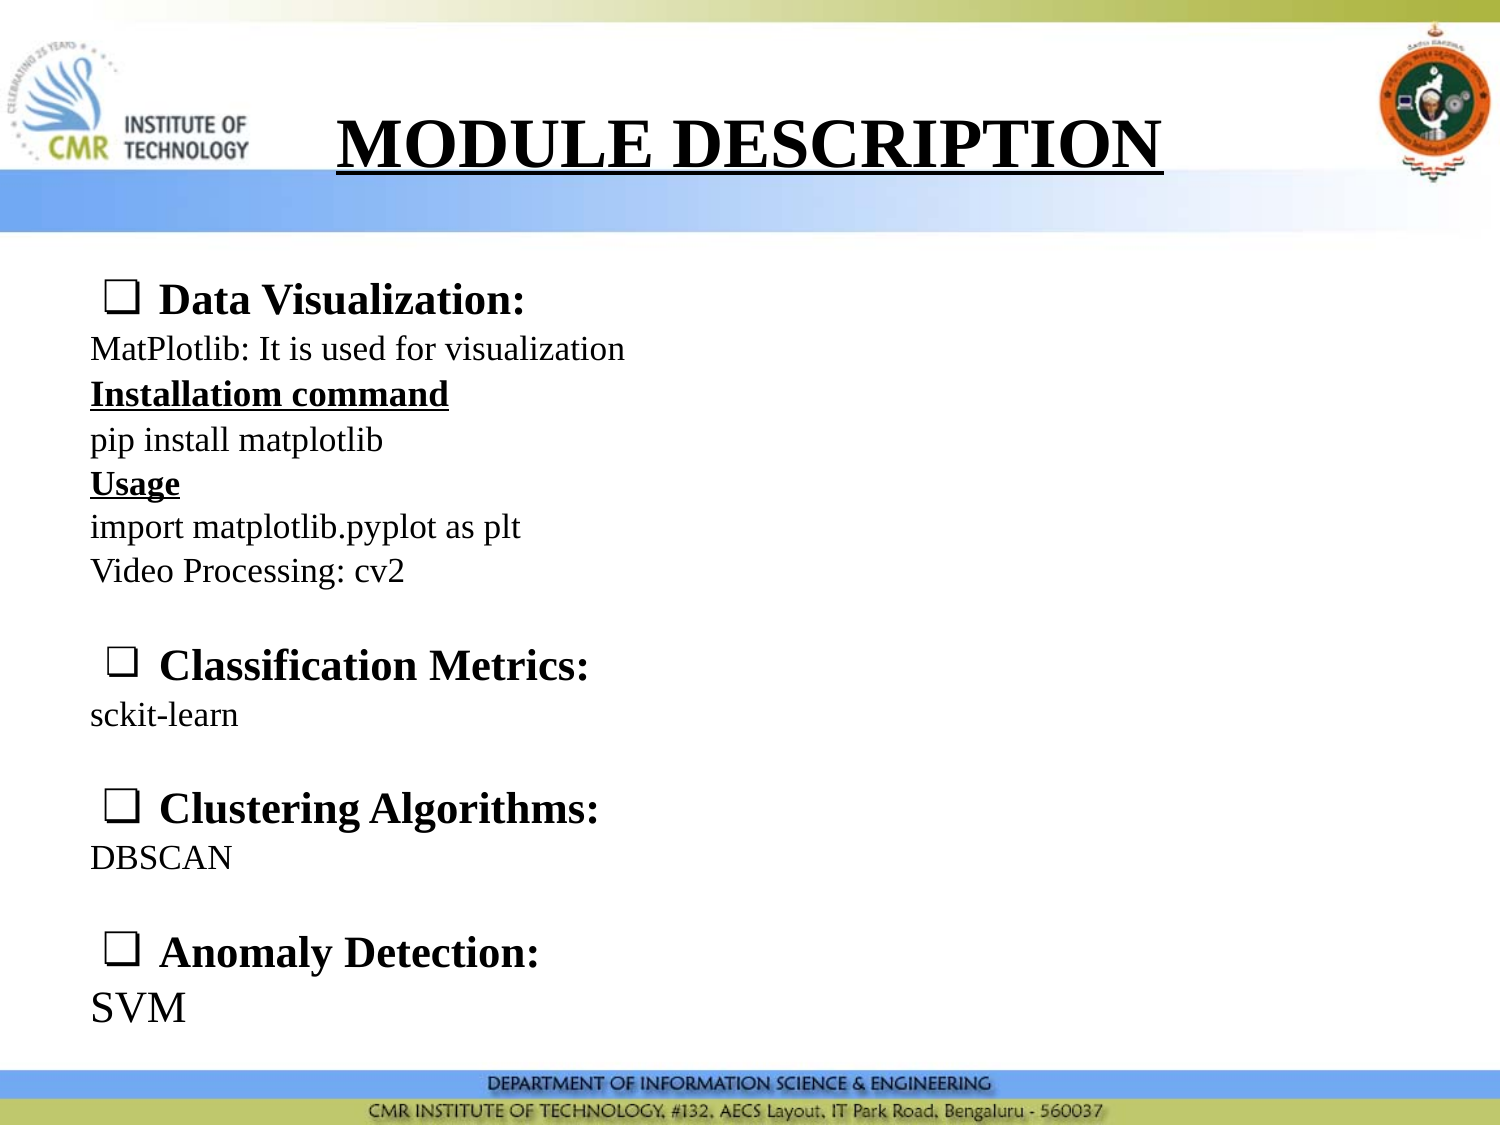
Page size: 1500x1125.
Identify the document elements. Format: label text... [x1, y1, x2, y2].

picture [0, 0, 1500, 1125]
list Data Visualization: MatPlotlib: It is used for visualization Installatiom command pip install matplotlib Usage import matplotlib.pyplot as plt Video Processing: cv2 Classification Metrics: sckit-learn Clustering Algorithms: DBSCAN Anomaly Detection: SVM [75, 262, 1425, 1055]
title MODULE DESCRIPTION [75, 45, 1425, 233]
